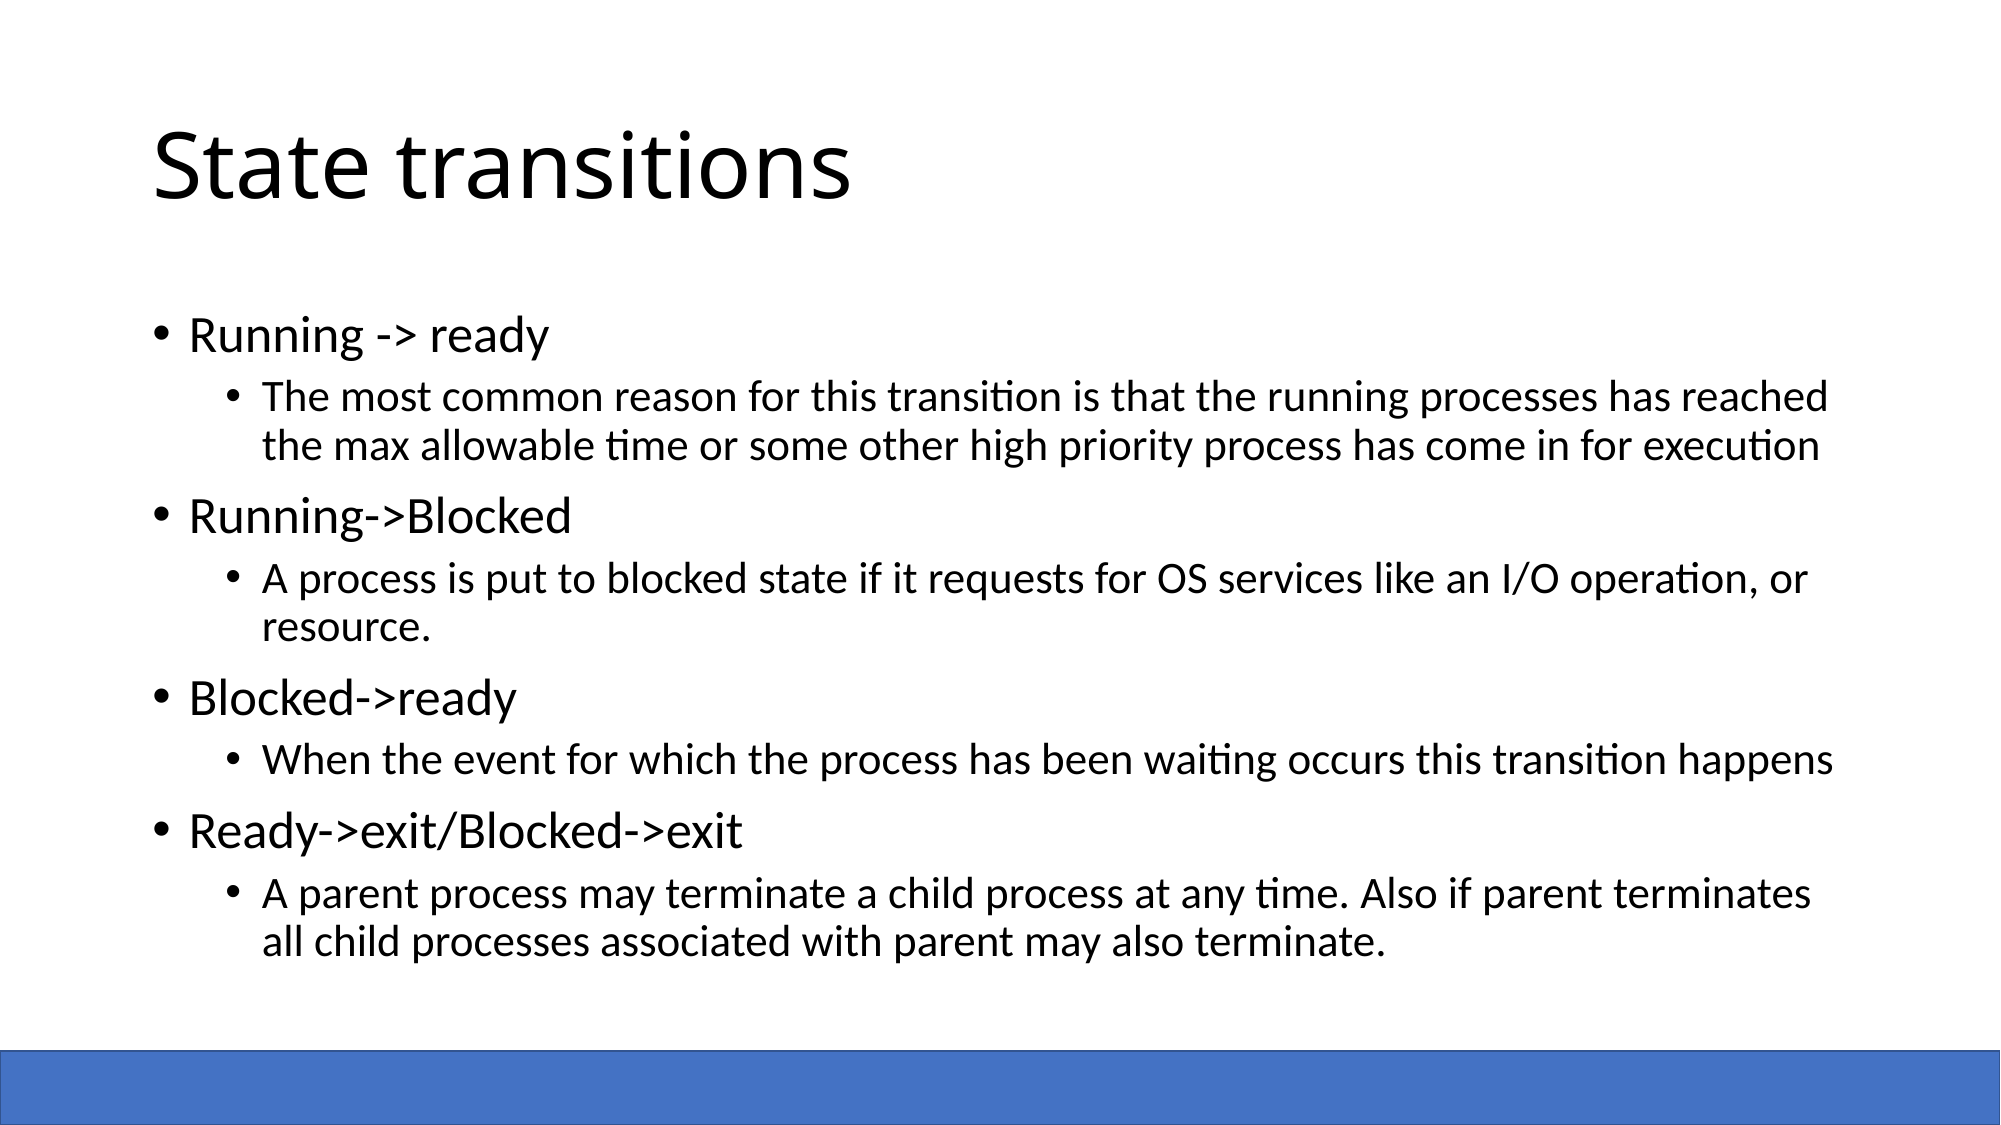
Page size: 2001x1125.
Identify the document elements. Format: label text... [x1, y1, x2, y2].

text_box [0, 1050, 2000, 1125]
list Running -> ready The most common reason for this transition is that the running processes has reached the max allowable time or some other high priority process has come in for execution Running->Blocked A process is put to blocked state if it requests for OS services like an I/O operation, or resource. Blocked->ready When the event for which the process has been waiting occurs this transition happens Ready->exit/Blocked->exit A parent process may terminate a child process at any time. Also if parent terminates all child processes associated with parent may also terminate. [137, 299, 1863, 1014]
title State transitions [137, 59, 1863, 278]
